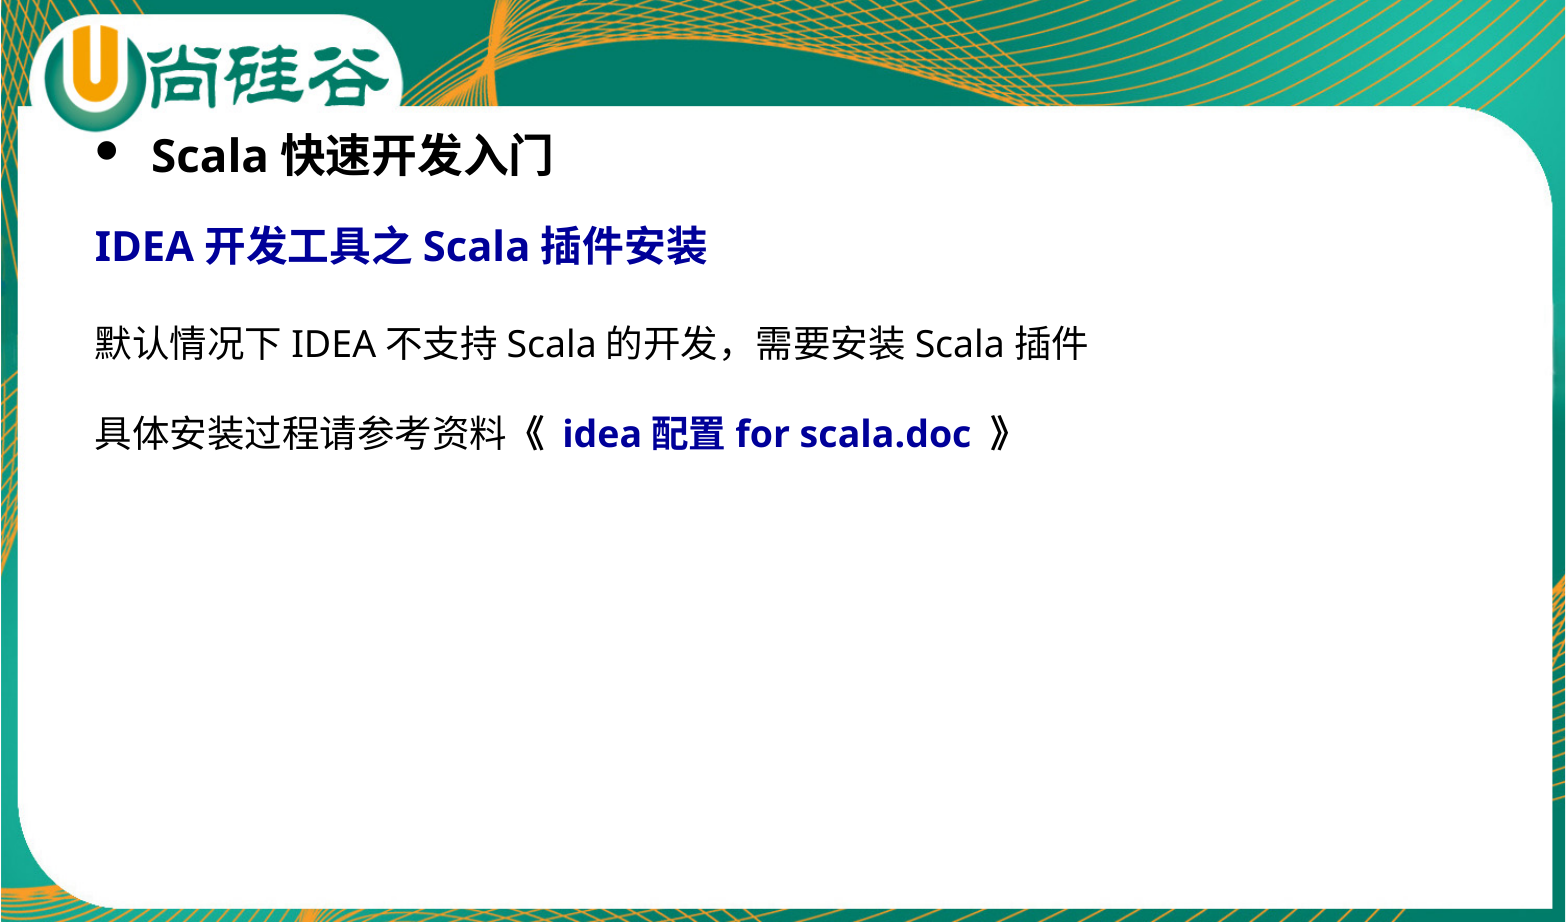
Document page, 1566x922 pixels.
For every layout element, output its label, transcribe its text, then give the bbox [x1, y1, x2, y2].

text_box Scala快速开发入门 [79, 125, 1325, 190]
picture [0, 0, 1566, 922]
text_box IDEA开发工具之Scala插件安装 默认情况下IDEA不支持Scala的开发，需要安装Scala插件 具体安装过程请参考资料《 idea配置for scala.doc 》 [80, 212, 1461, 822]
